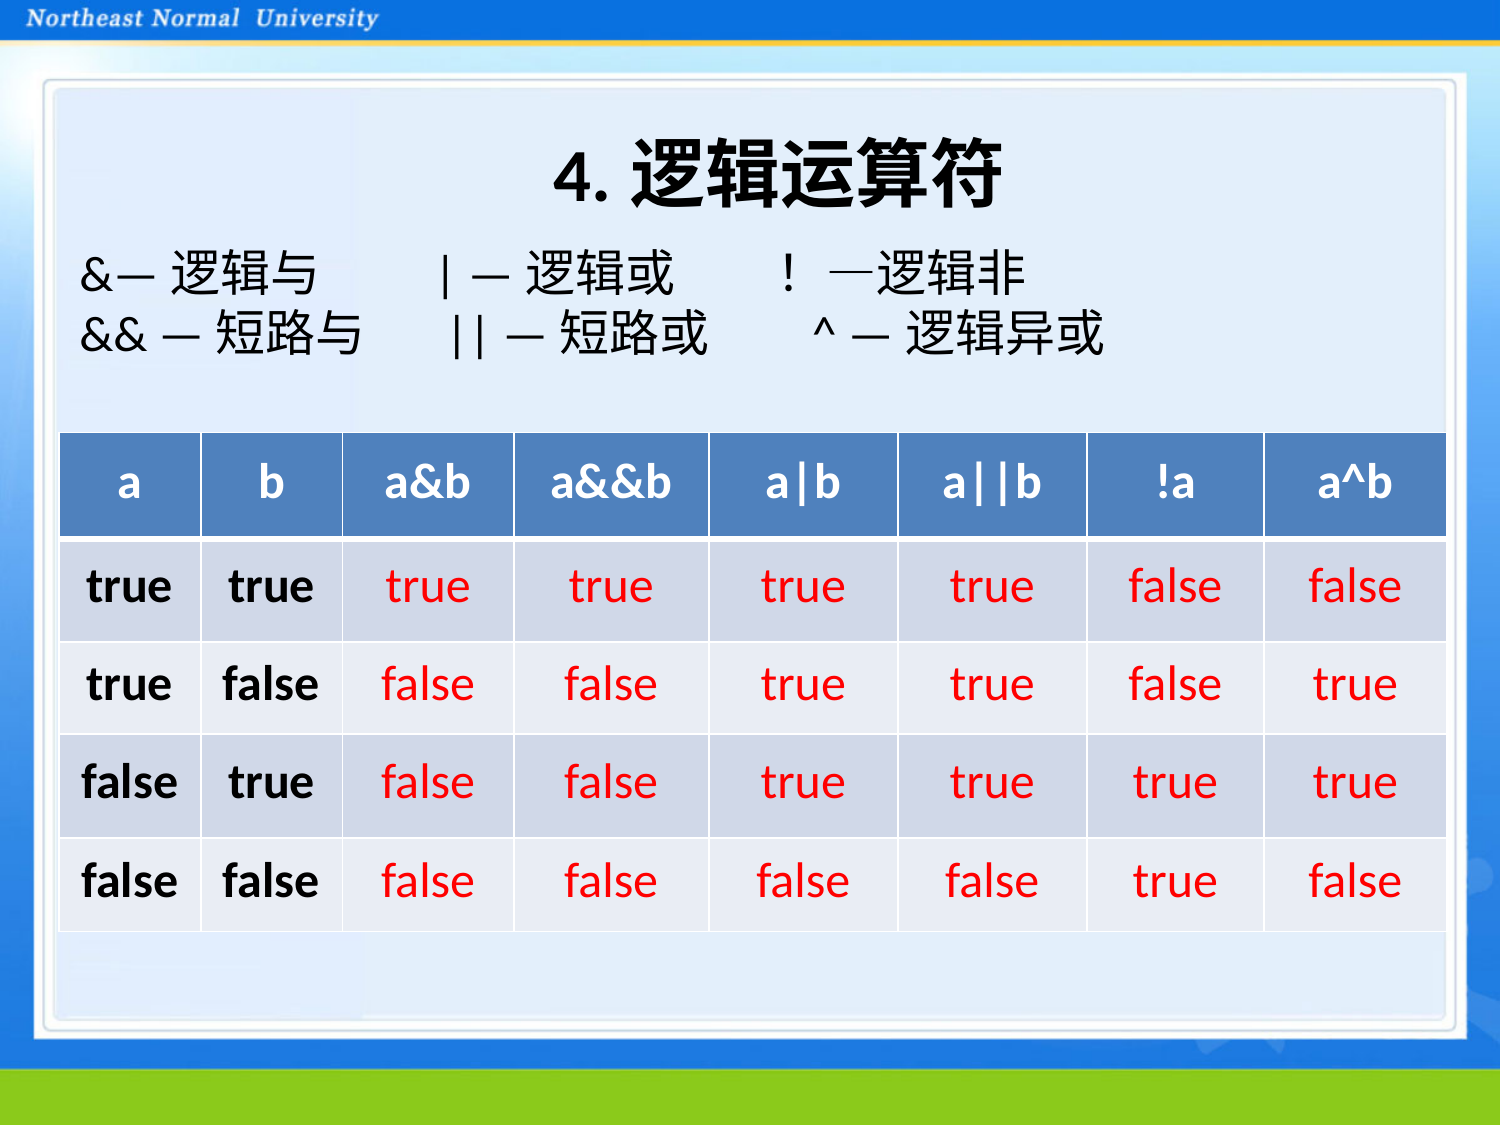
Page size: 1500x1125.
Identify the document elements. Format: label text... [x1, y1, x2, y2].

table_cell true [899, 735, 1086, 837]
table_cell true [60, 542, 200, 641]
picture [0, 0, 1500, 1125]
table_cell true [1265, 735, 1446, 837]
table_header a||b [899, 433, 1086, 536]
table_header !a [1088, 433, 1263, 536]
text_box 4.逻辑运算符 [454, 119, 1105, 235]
table_cell false [60, 735, 200, 837]
table_cell true [1088, 839, 1263, 931]
table_cell false [710, 839, 897, 931]
table_cell true [710, 643, 897, 733]
table_cell true [60, 643, 200, 733]
table_cell true [1265, 643, 1446, 733]
table_cell true [899, 643, 1086, 733]
table_cell true [710, 542, 897, 641]
table_cell false [343, 839, 513, 931]
table_cell false [515, 735, 708, 837]
table_cell true [710, 735, 897, 837]
table_cell false [202, 643, 342, 733]
table_header a^b [1265, 433, 1446, 536]
table_cell false [515, 839, 708, 931]
table_cell false [202, 839, 342, 931]
table_header a [60, 433, 200, 536]
table_cell false [1265, 839, 1446, 931]
table_header b [202, 433, 342, 536]
text_box &—逻辑与 | —逻辑或 ！—逻辑非 && —短路与 || —短路或 ^ —逻辑异或 [64, 234, 1412, 369]
table_cell false [343, 643, 513, 733]
table_cell false [1265, 542, 1446, 641]
table_cell true [202, 735, 342, 837]
table_cell true [515, 542, 708, 641]
table_cell true [202, 542, 342, 641]
table_cell false [515, 643, 708, 733]
table_cell true [1088, 735, 1263, 837]
table_cell false [1088, 542, 1263, 641]
table_cell false [343, 735, 513, 837]
table_cell false [1088, 643, 1263, 733]
table_cell false [60, 839, 200, 931]
table_header a&b [343, 433, 513, 536]
table_header a|b [710, 433, 897, 536]
table_header a&&b [515, 433, 708, 536]
table_cell true [343, 542, 513, 641]
table_cell false [899, 839, 1086, 931]
table_cell true [899, 542, 1086, 641]
